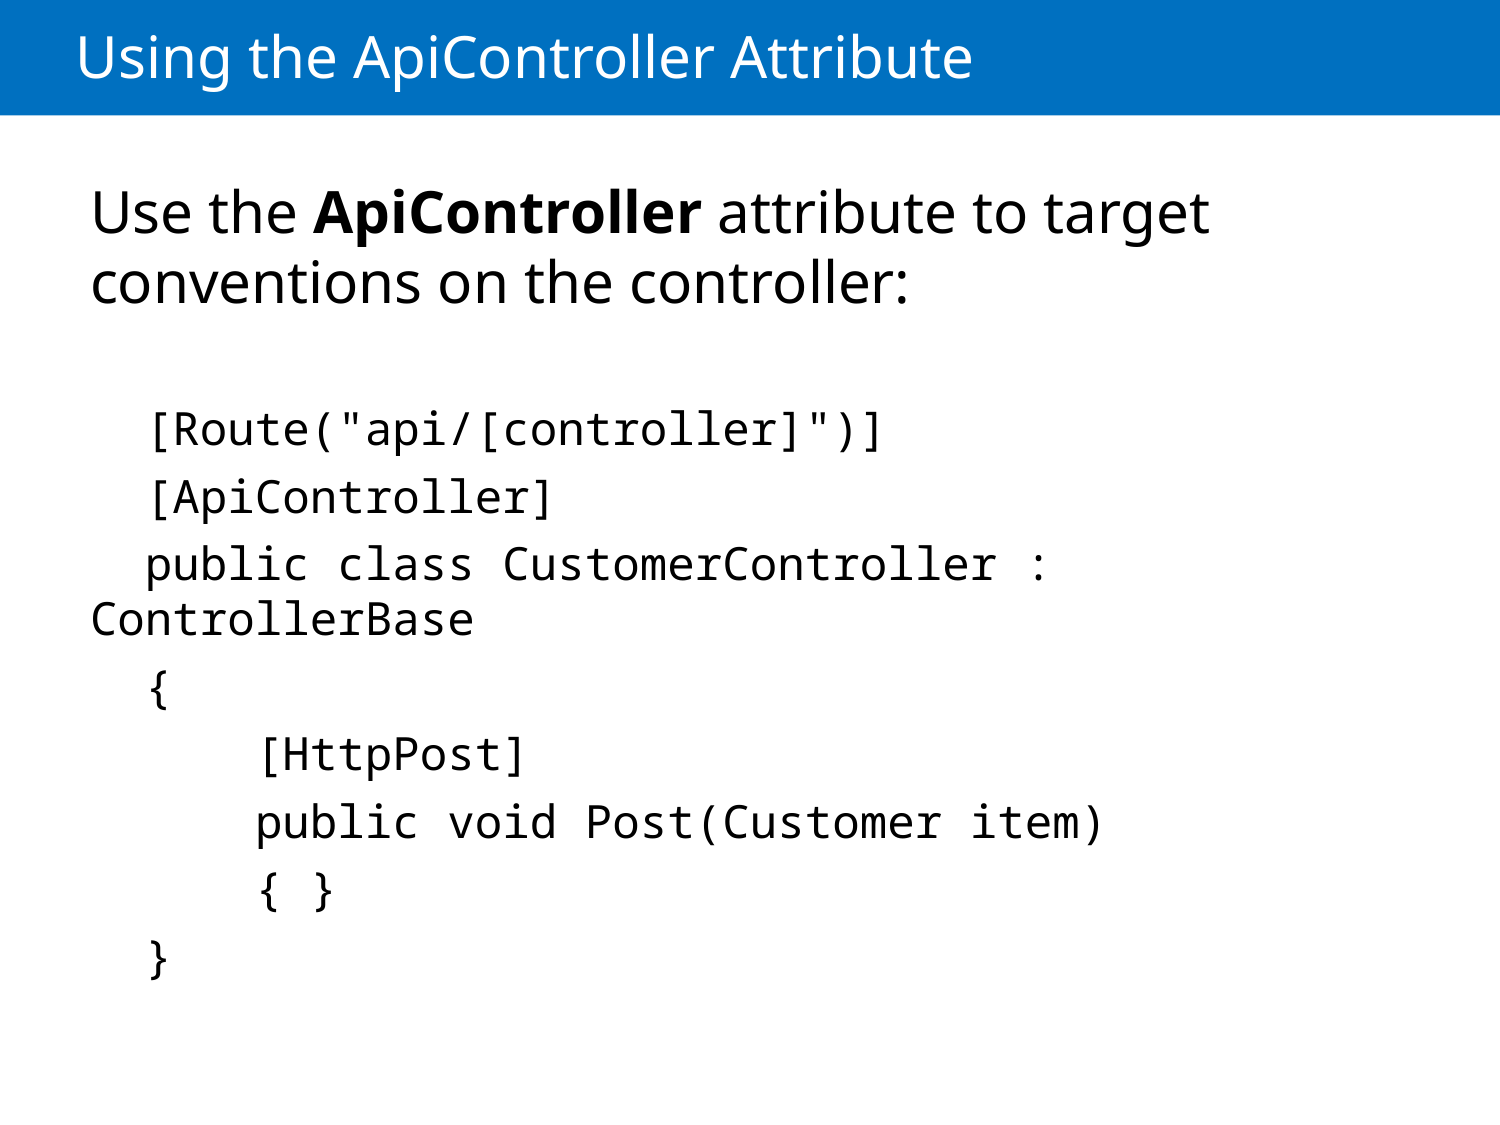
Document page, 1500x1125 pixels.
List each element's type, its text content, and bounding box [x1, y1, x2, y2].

text_box Use the ApiController attribute to target conventions on the controller: [Route("api/[controller]")] [ApiController] public class CustomerController : ControllerBase { [HttpPost] public void Post(Customer item) { } } [75, 167, 1408, 1012]
title Using the ApiController Attribute [75, 0, 1351, 122]
